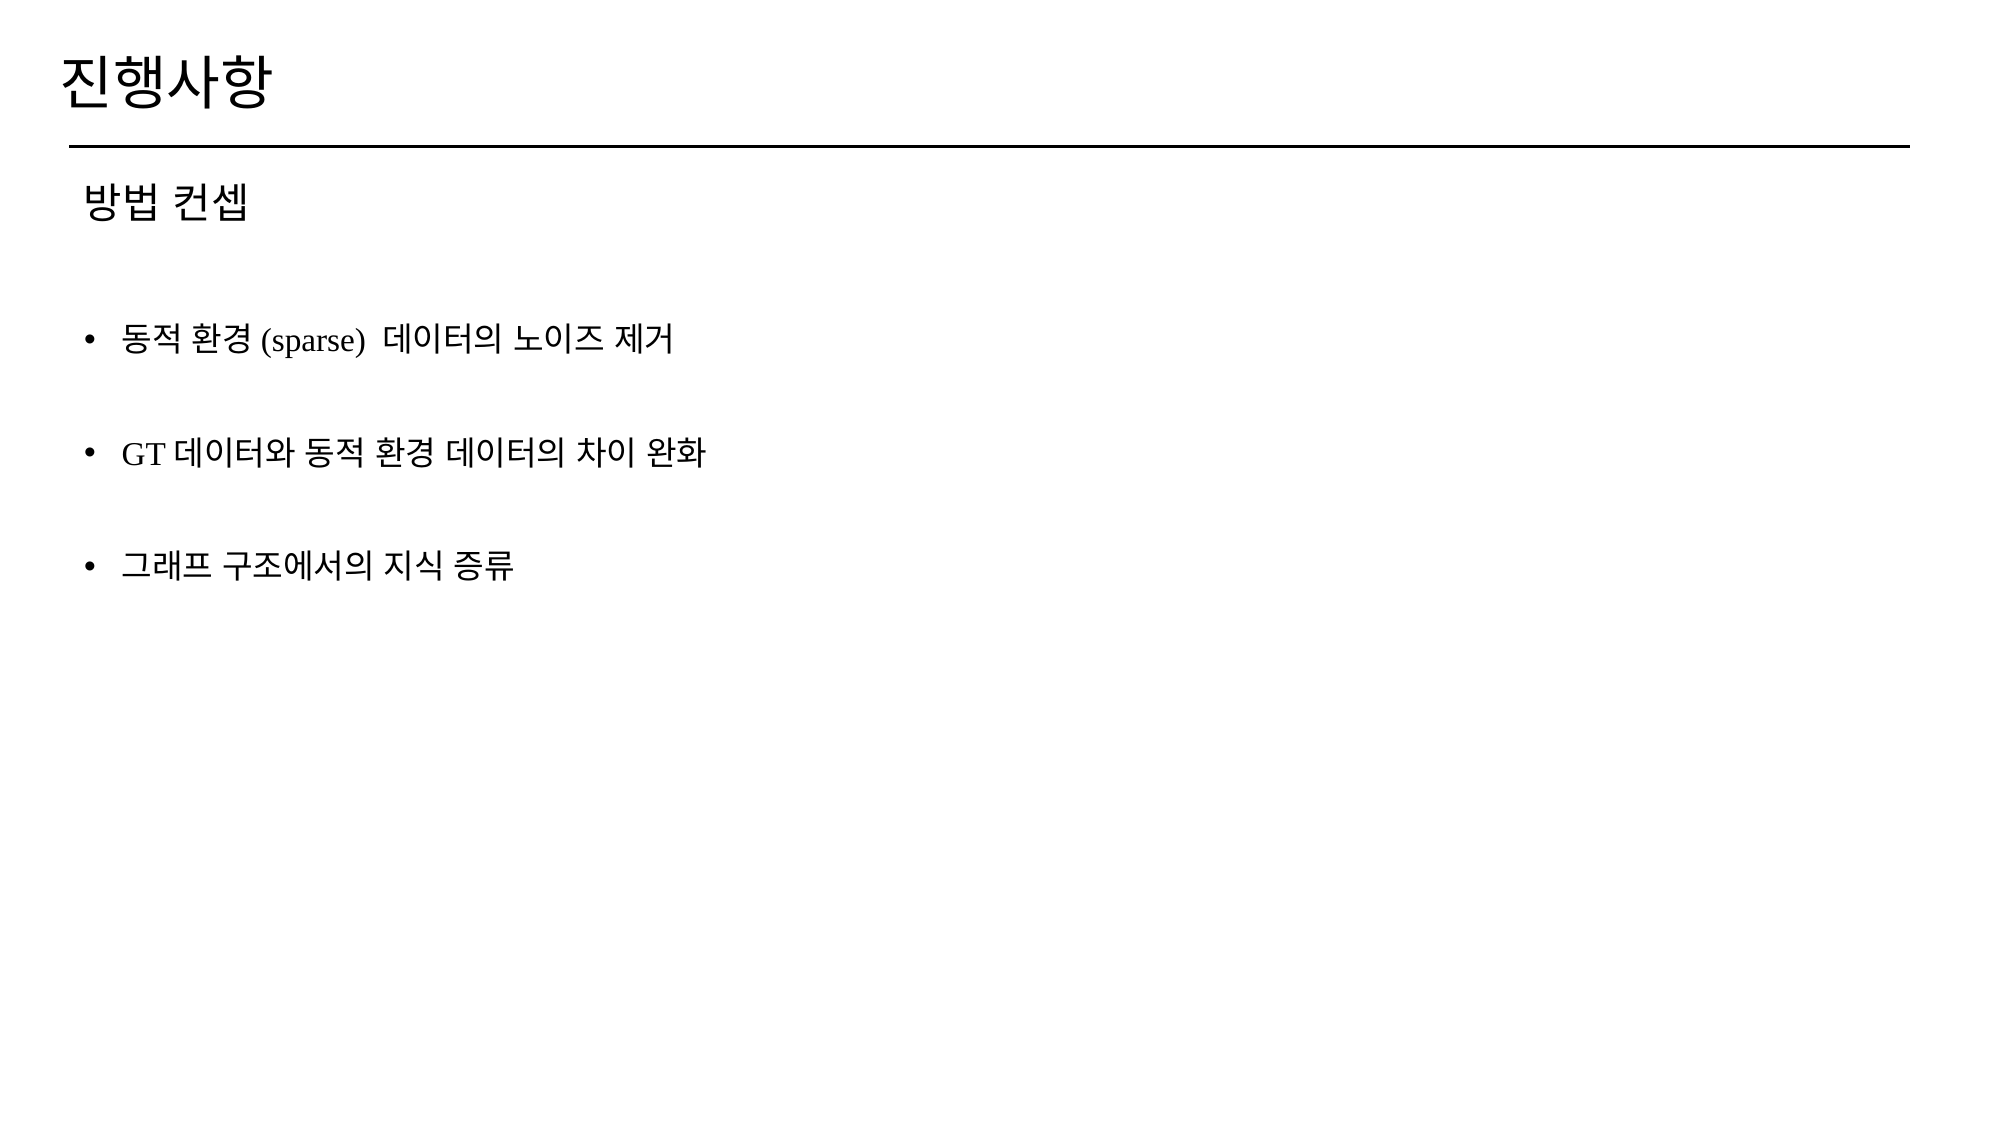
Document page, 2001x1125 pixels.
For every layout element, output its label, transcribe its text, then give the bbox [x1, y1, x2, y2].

text_box 방법 컨셉 [69, 175, 277, 246]
list 동적 환경(sparse) 데이터의 노이즈 제거 GT데이터와 동적 환경 데이터의 차이 완화 그래프 구조에서의 지식 증류 [69, 315, 1911, 740]
title 진행사항 [44, 11, 1456, 161]
